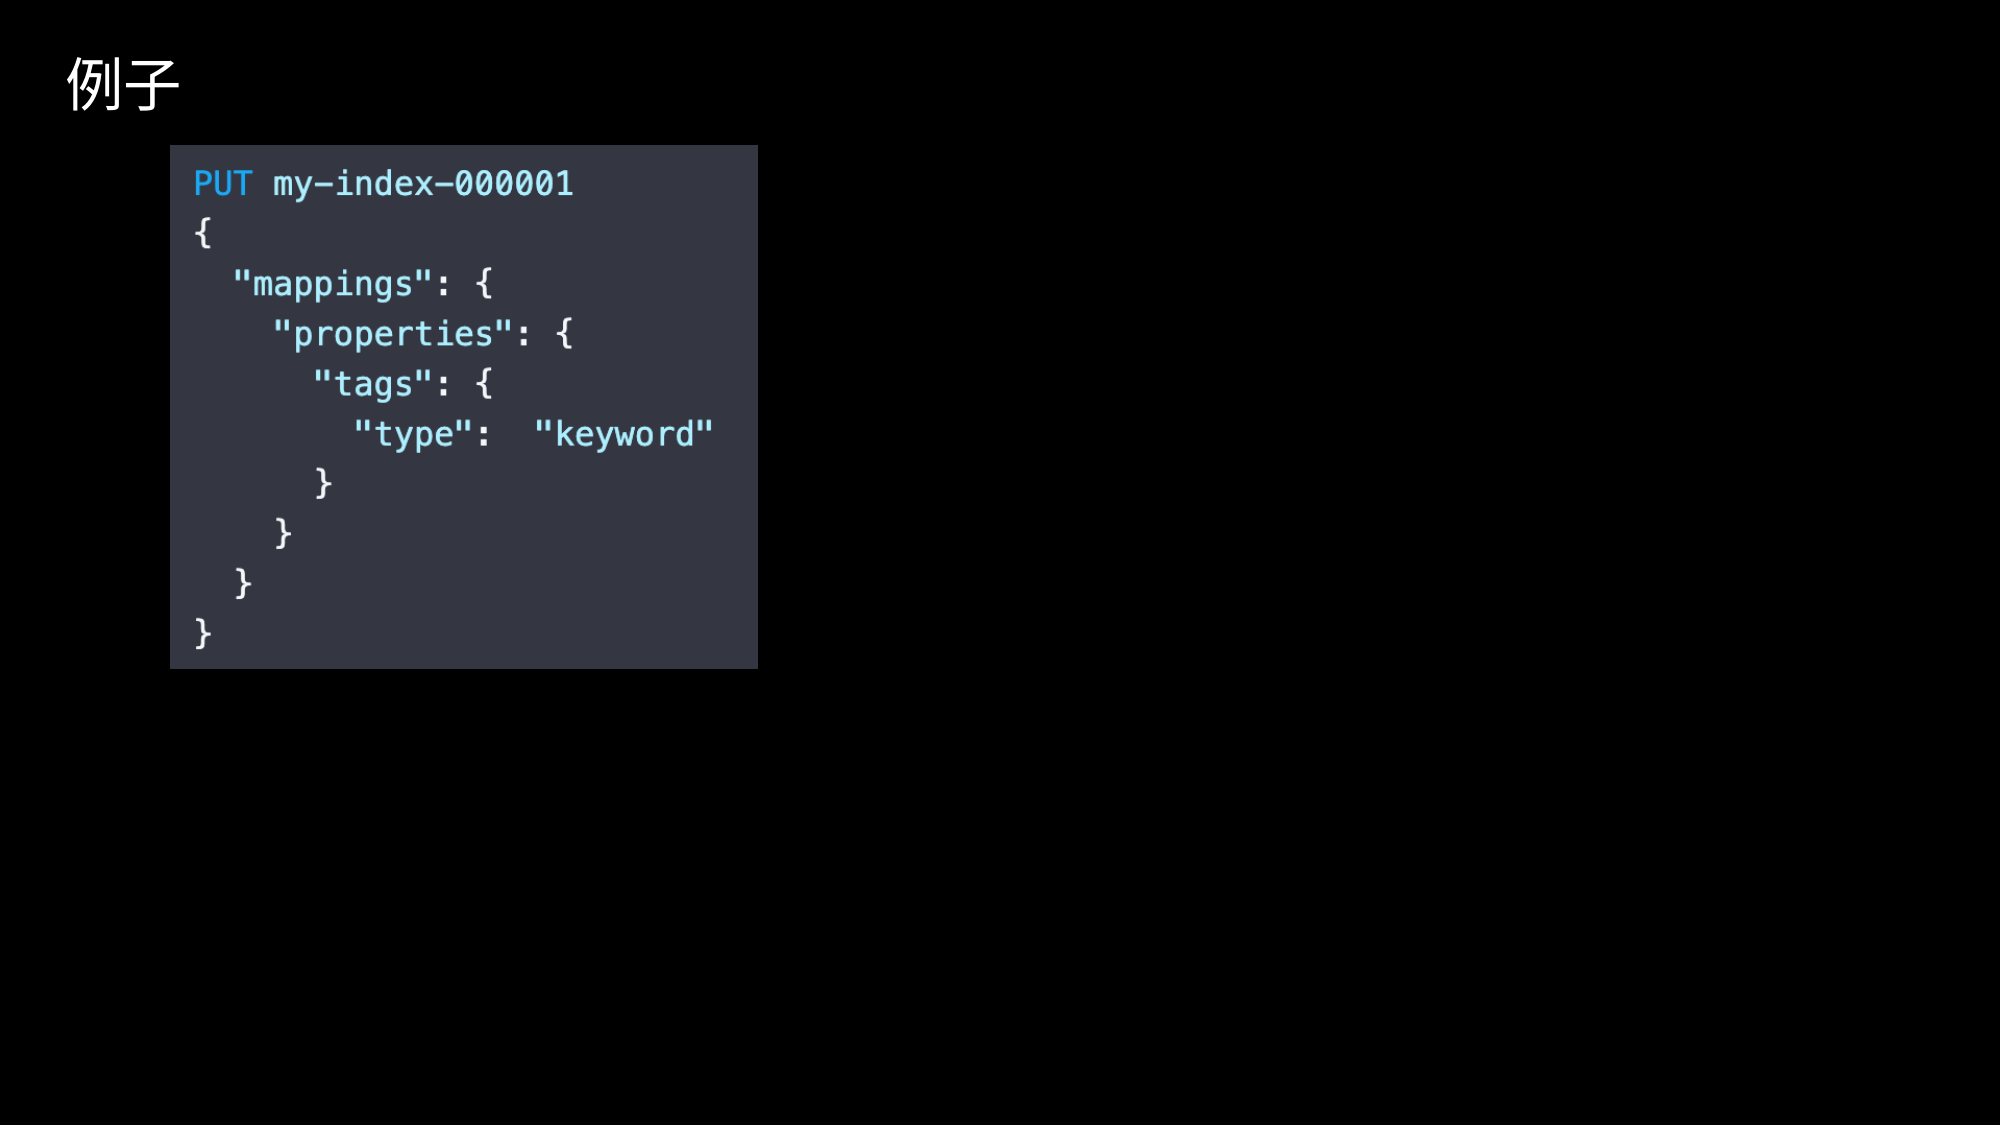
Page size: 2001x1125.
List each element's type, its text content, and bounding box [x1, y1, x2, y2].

text_box 例子 [50, 40, 1885, 406]
picture [169, 145, 758, 669]
